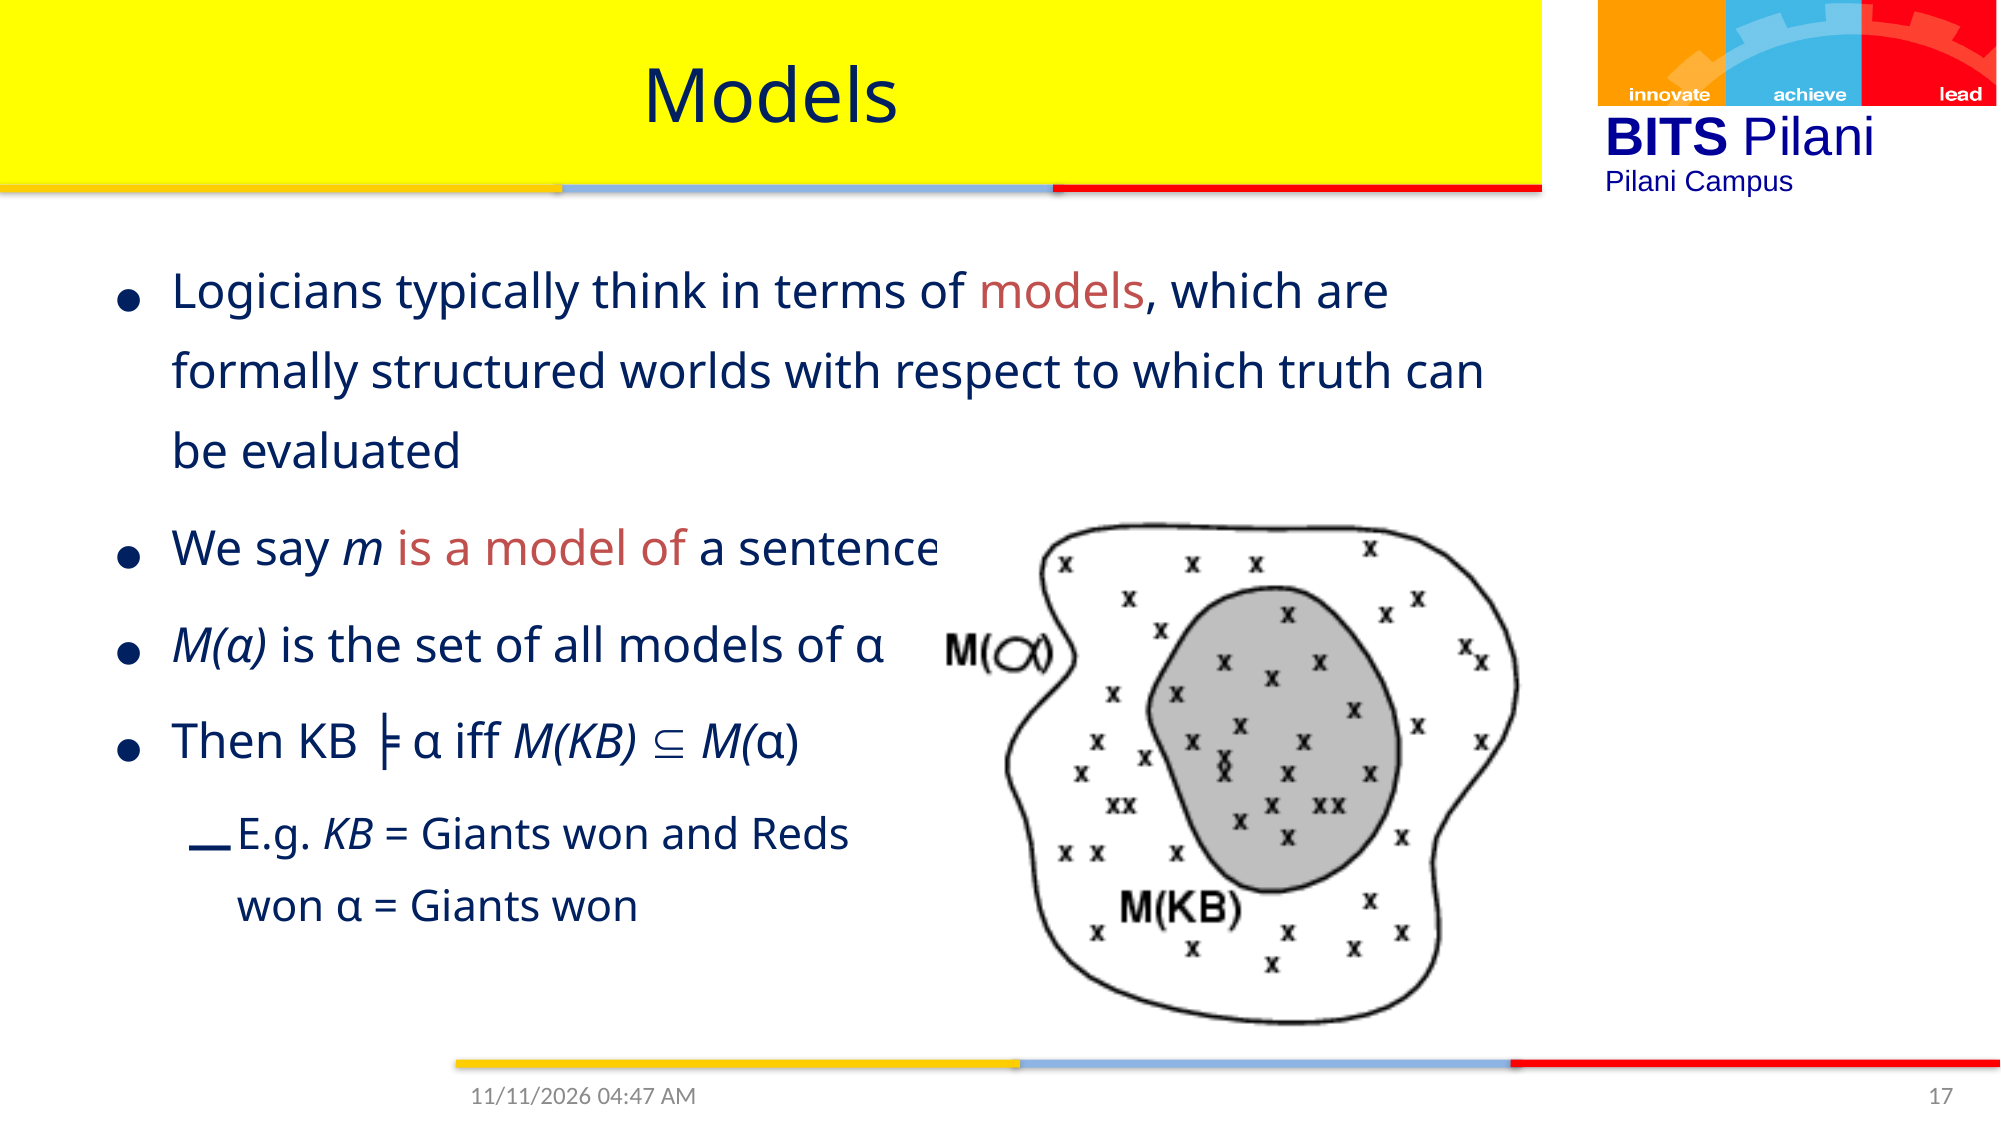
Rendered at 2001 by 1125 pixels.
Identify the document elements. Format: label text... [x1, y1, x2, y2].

picture [936, 514, 1525, 1053]
slide_number 17 [1749, 1065, 1969, 1125]
picture [1597, 0, 1997, 106]
list Logicians typically think in terms of models, which are formally structured worlds with respect to which truth can be evaluated We say m is a model of a sentence α if α is true in m M(α) is the set of all models of α Then KB ╞ α iff M(KB)  M(α) E.g. KB = Giants won and Reds won α = Giants won [99, 262, 1523, 1006]
title Models [0, 0, 1543, 185]
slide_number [455, 1065, 922, 1125]
